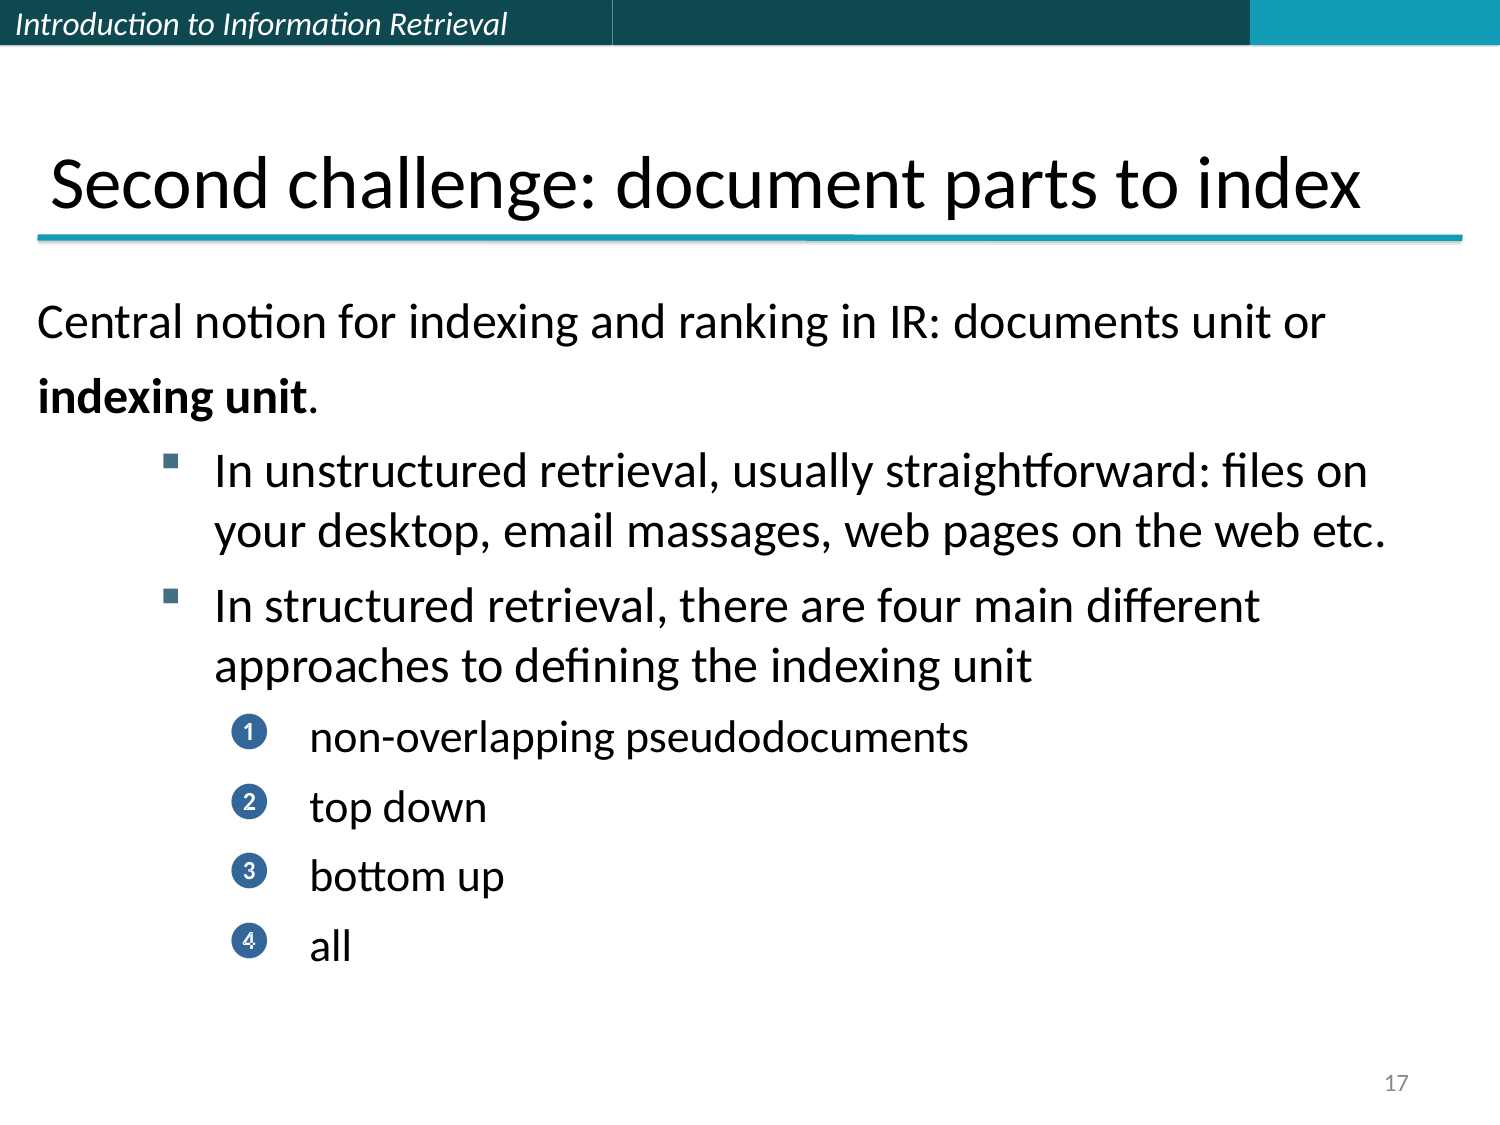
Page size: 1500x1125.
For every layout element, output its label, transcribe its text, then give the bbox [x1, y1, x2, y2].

slide_number 17 [1074, 1058, 1425, 1105]
title Second challenge: document parts to index [34, 16, 1385, 232]
text_box Central notion for indexing and ranking in IR: documents unit or indexing unit. In unstructured retrieval, usually straightforward: files on your desktop, email massages, web pages on the web etc. In structured retrieval, there are four main different approaches to defining the indexing unit non-overlapping pseudodocuments top down bottom up all [22, 281, 1418, 1125]
